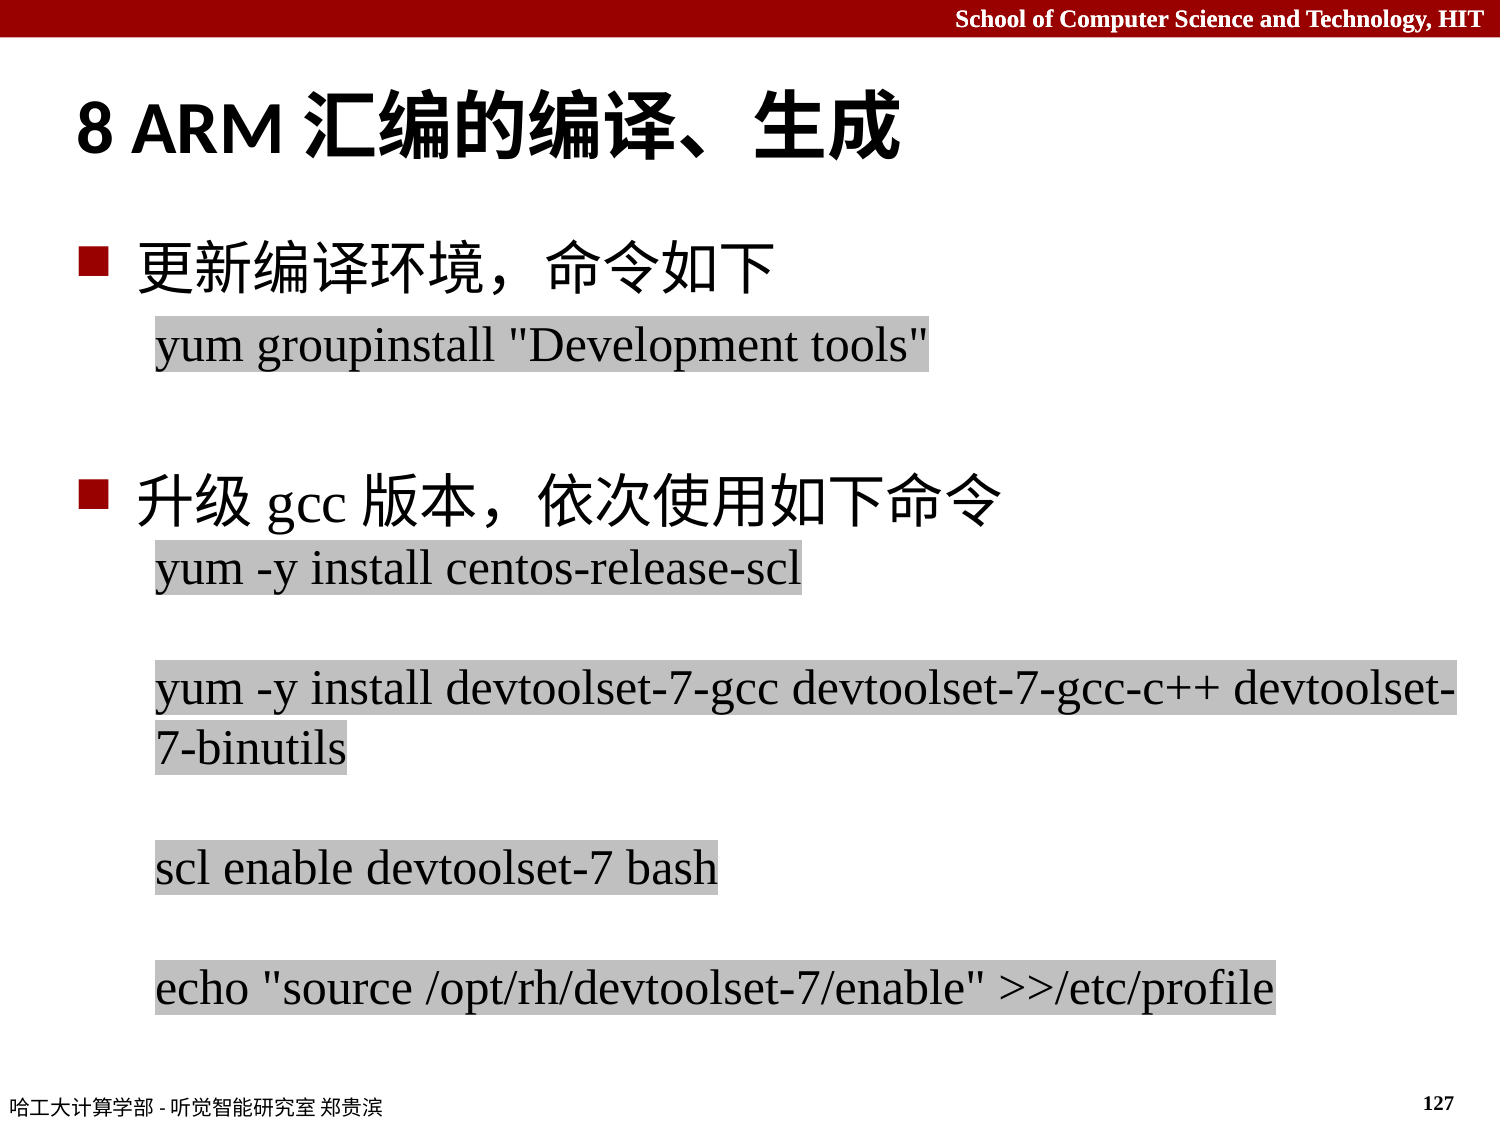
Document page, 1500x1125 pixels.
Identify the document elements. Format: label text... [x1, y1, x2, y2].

list 更新编译环境，命令如下 yum groupinstall "Development tools" 升级gcc版本，依次使用如下命令 yum -y install centos-release-scl yum -y install devtoolset-7-gcc devtoolset-7-gcc-c++ devtoolset-7-binutils scl enable devtoolset-7 bash echo "source /opt/rh/devtoolset-7/enable" >>/etc/profile [64, 223, 1476, 1088]
title 8 ARM汇编的编译、生成 [61, 60, 1488, 187]
